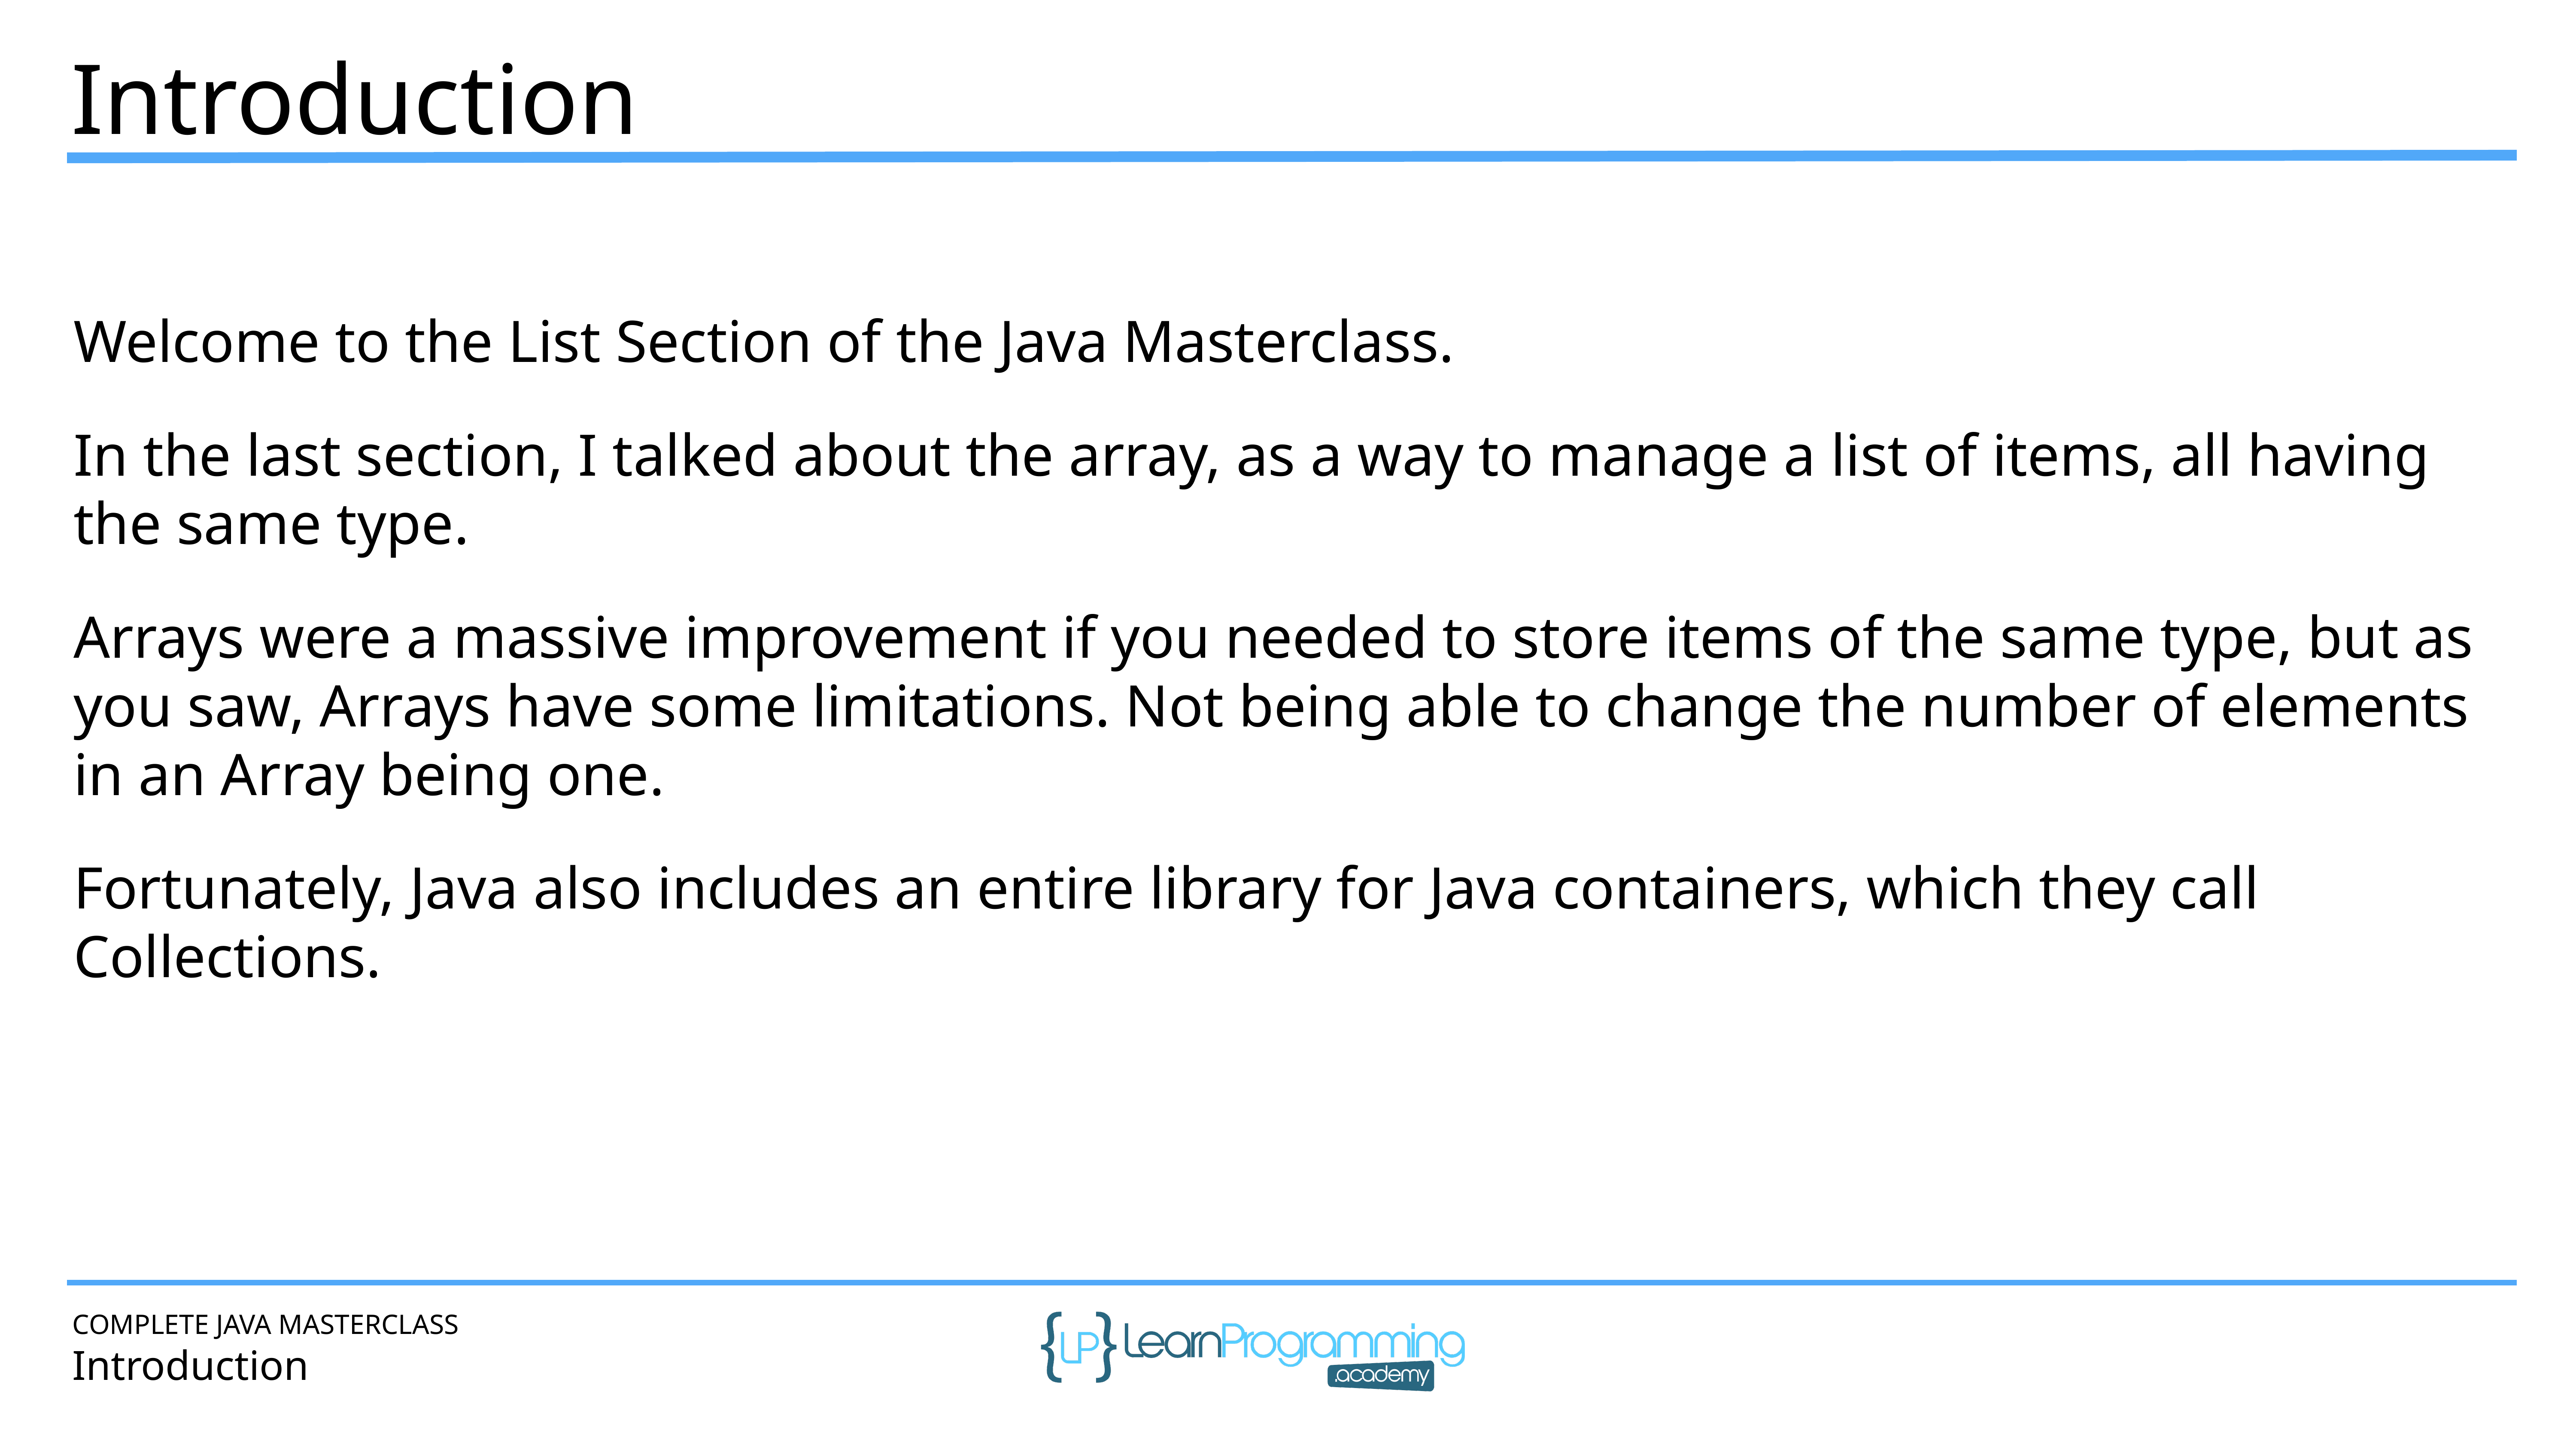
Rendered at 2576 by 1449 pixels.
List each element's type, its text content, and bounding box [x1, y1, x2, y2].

text_box Welcome to the List Section of the Java Masterclass. In the last section, I talked about the array, as a way to manage a list of items, all having the same type. Arrays were a massive improvement if you needed to store items of the same type, but as you saw, Arrays have some limitations. Not being able to change the number of elements in an Array being one. Fortunately, Java also includes an entire library for Java containers, which they call Collections. [67, 301, 2517, 1139]
text_box Introduction [65, 32, 644, 159]
picture [1032, 1302, 1477, 1400]
text_box COMPLETE JAVA MASTERCLASS Introduction [67, 1302, 1030, 1394]
